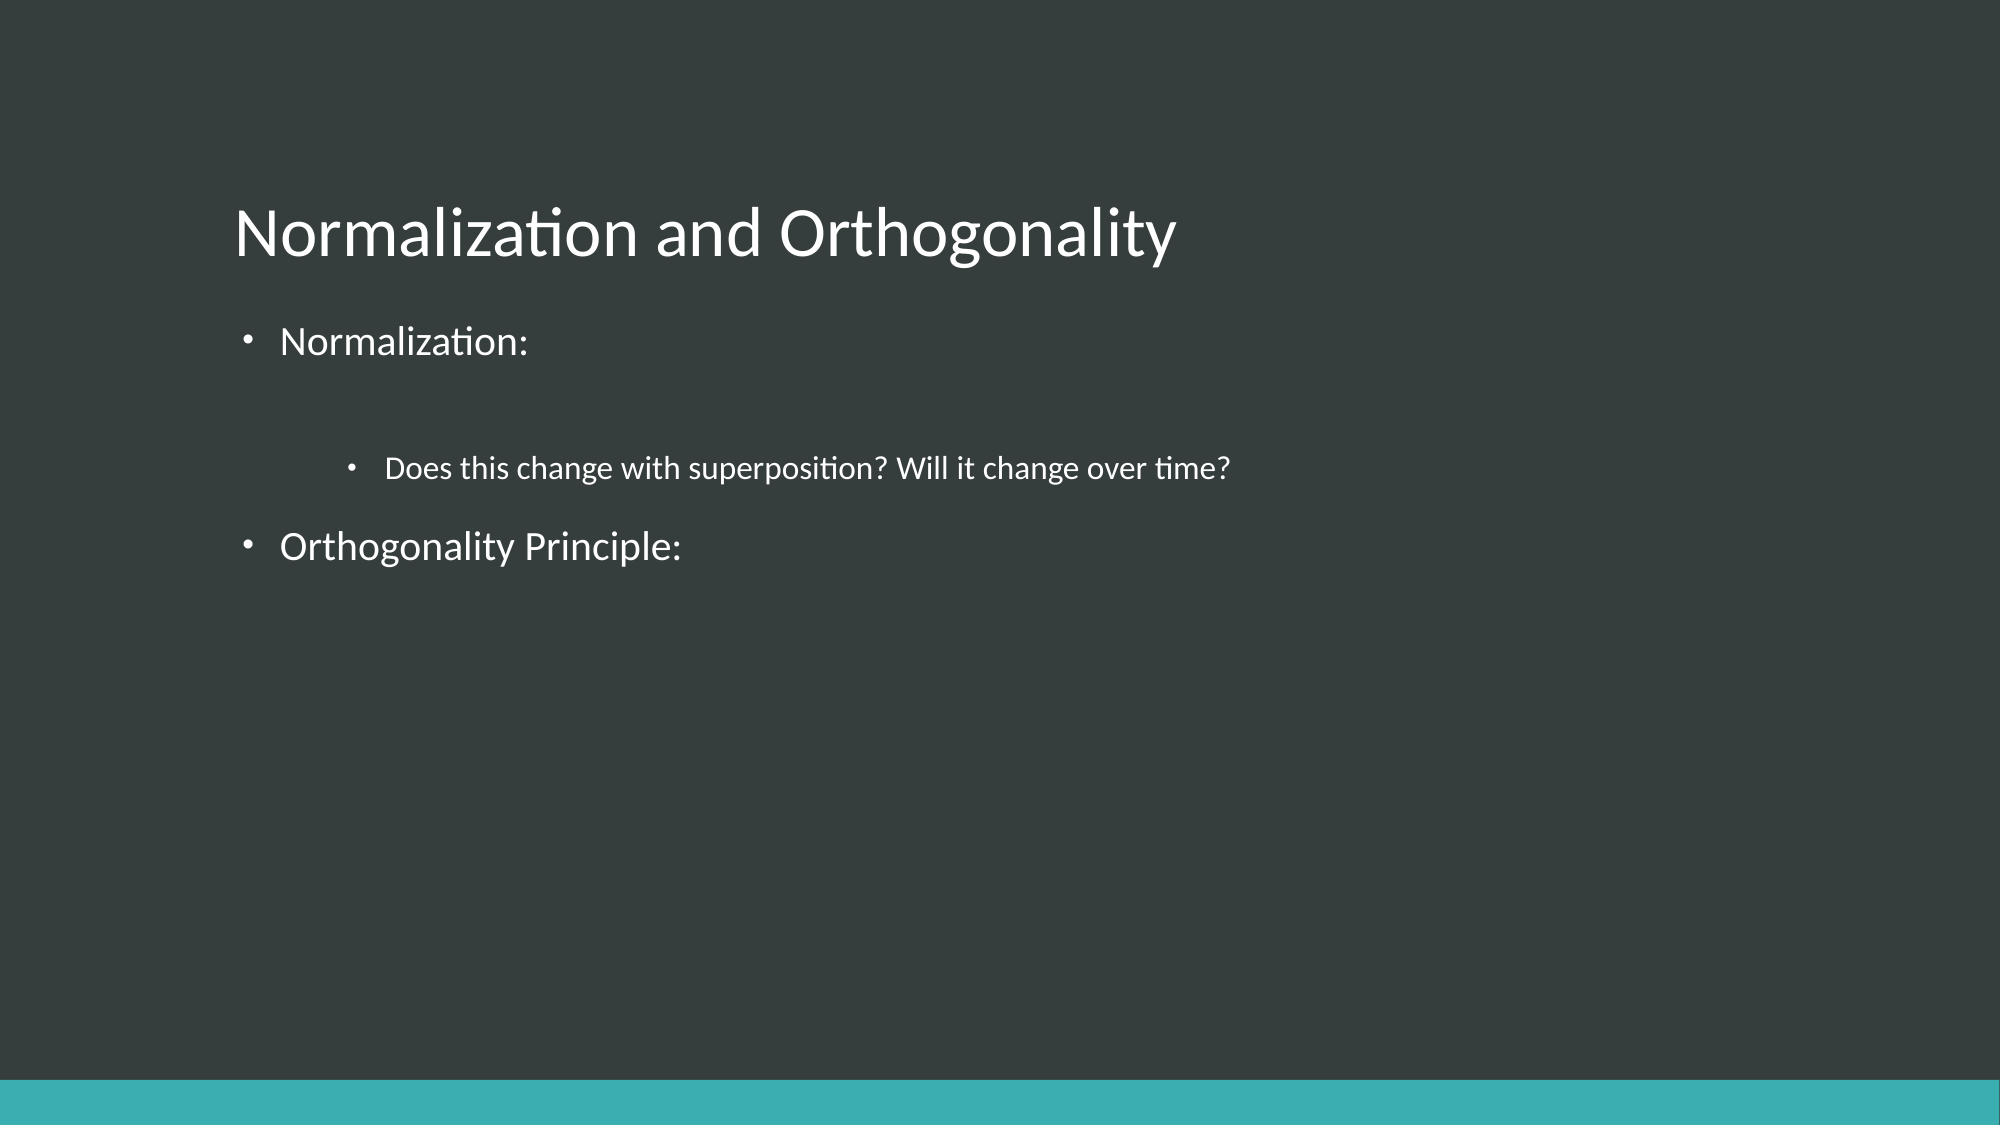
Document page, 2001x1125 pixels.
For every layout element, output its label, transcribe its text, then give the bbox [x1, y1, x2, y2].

title Normalization and Orthogonality [219, 76, 1780, 279]
